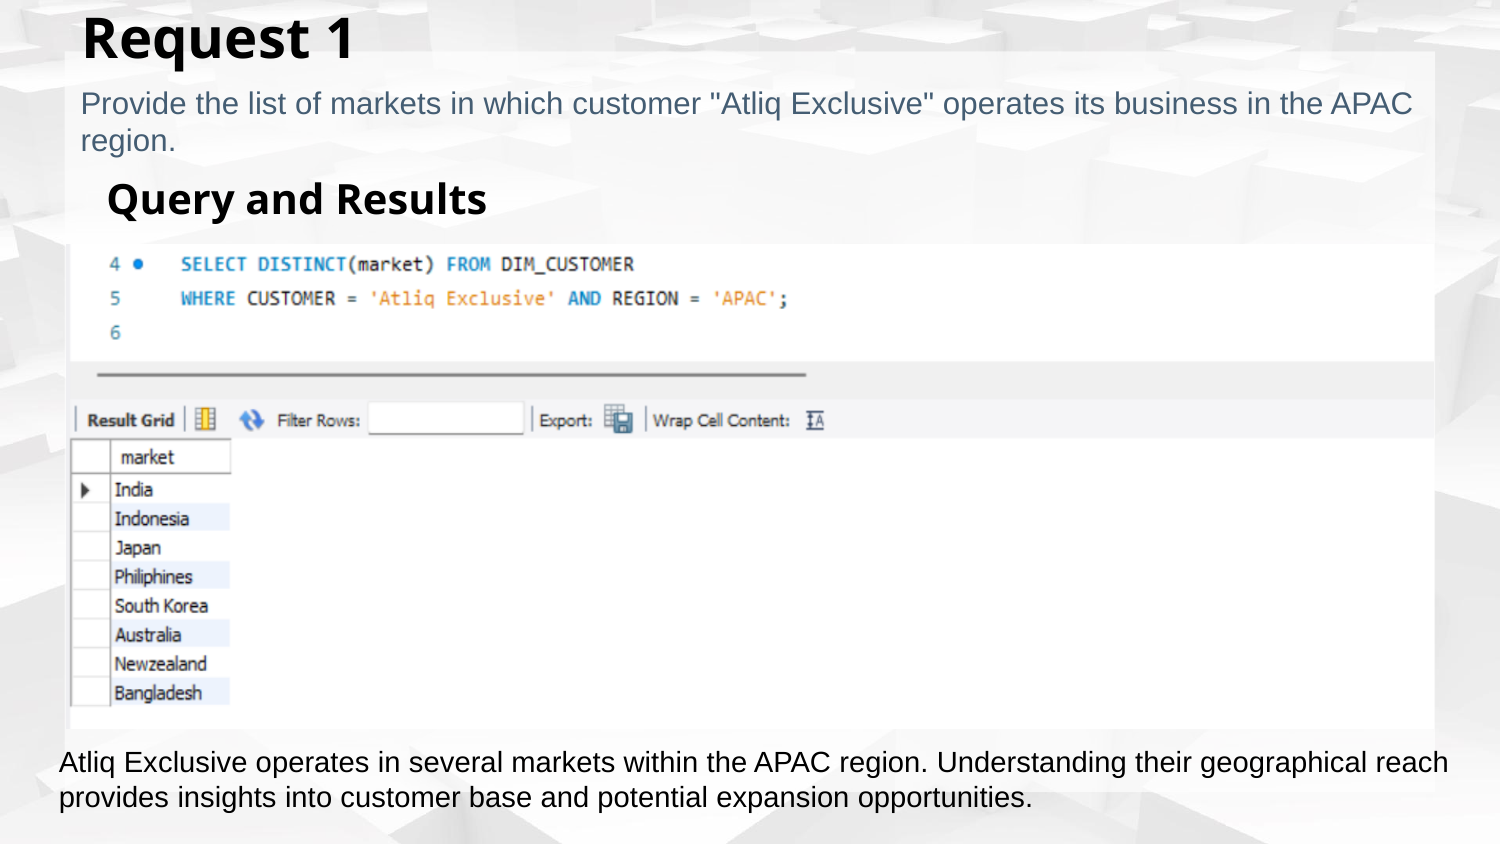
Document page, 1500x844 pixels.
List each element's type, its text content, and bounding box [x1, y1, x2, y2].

title Request 1 [66, 12, 1364, 60]
text_box Atliq Exclusive operates in several markets within the APAC region. Understanding their geographical reach provides insights into customer base and potential expansion opportunities. [43, 728, 1478, 828]
text_box Provide the list of markets in which customer "Atliq Exclusive" operates its business in the APAC region. [65, 67, 1435, 173]
title Query and Results [91, 173, 672, 221]
picture [0, 0, 1500, 844]
